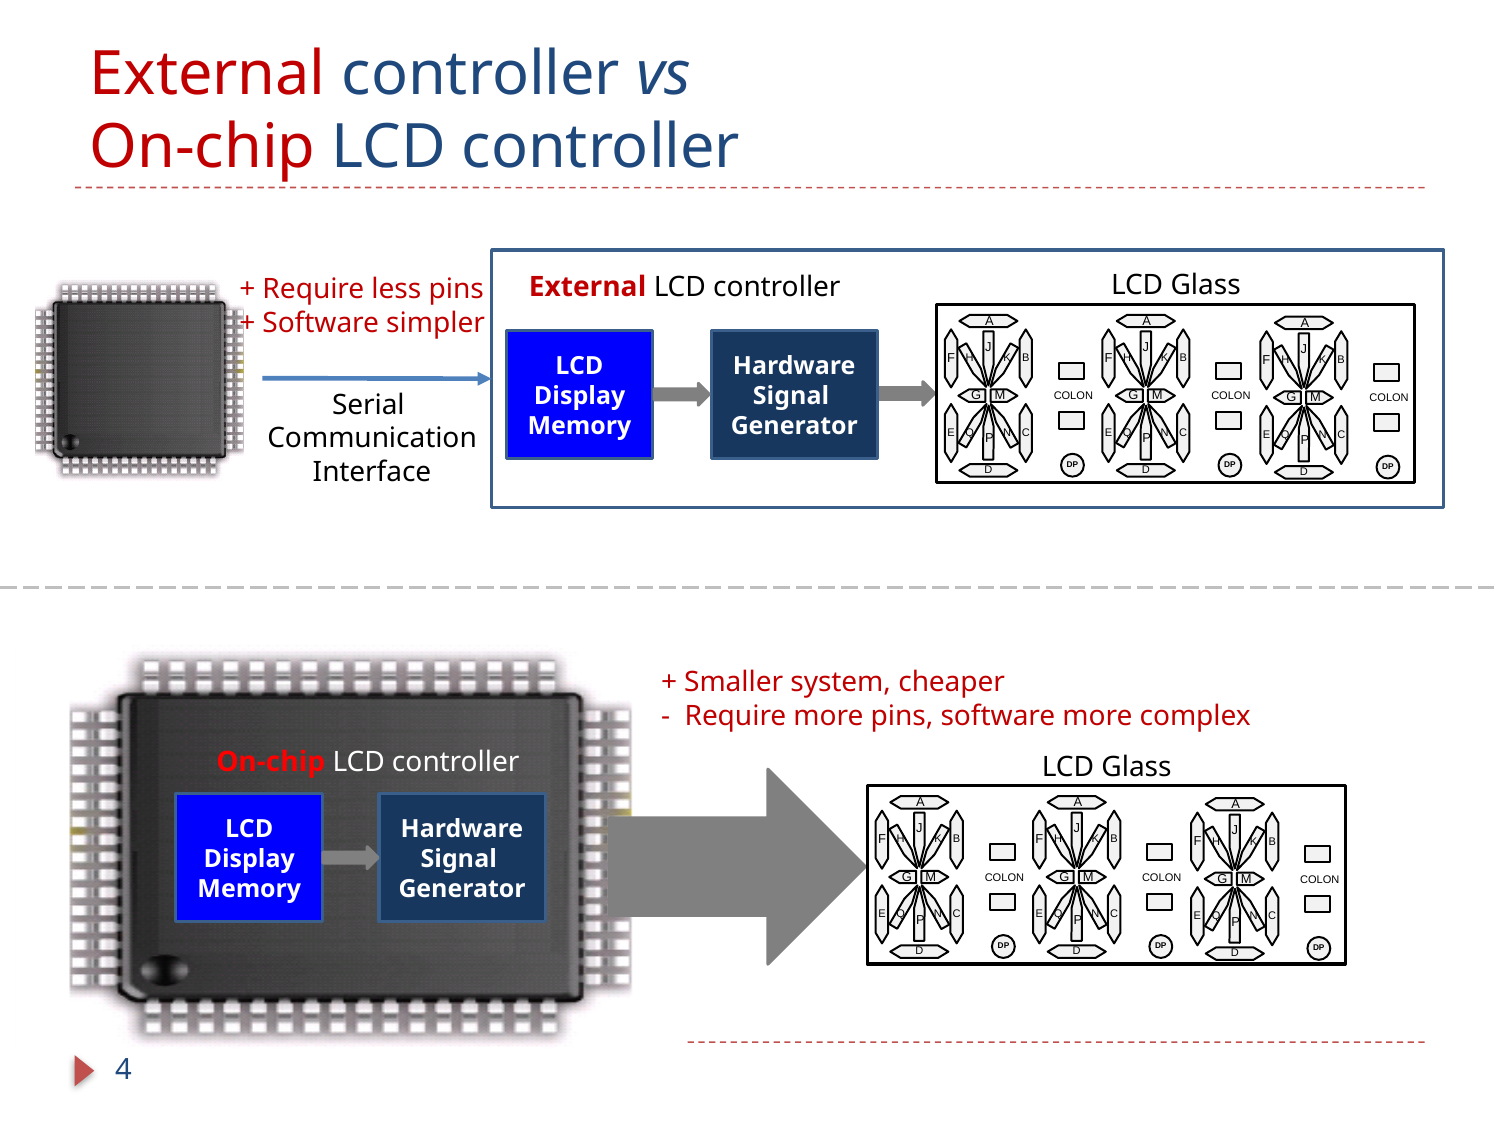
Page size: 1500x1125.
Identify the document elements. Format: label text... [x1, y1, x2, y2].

text_box External LCD controller [514, 260, 856, 310]
text_box [490, 248, 1445, 509]
text_box Hardware Signal Generator [710, 329, 879, 460]
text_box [12, 274, 263, 482]
text_box + Smaller system, cheaper - Require more pins, software more complex [691, 656, 1266, 739]
table_cell PA10 (LCD_COM2) [252, 379, 489, 493]
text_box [175, 740, 1346, 965]
text_box [652, 381, 711, 407]
text_box [879, 380, 930, 407]
text_box LCD Display Memory [505, 329, 654, 460]
title External controller vs On-chip LCD controller [75, 24, 1425, 188]
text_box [12, 642, 685, 1051]
slide_number 4 [100, 1064, 426, 1103]
text_box Serial Communication Interface [261, 389, 492, 495]
picture [942, 310, 1095, 479]
text_box + Require less pins + Software simpler [224, 263, 500, 346]
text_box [935, 258, 1415, 483]
